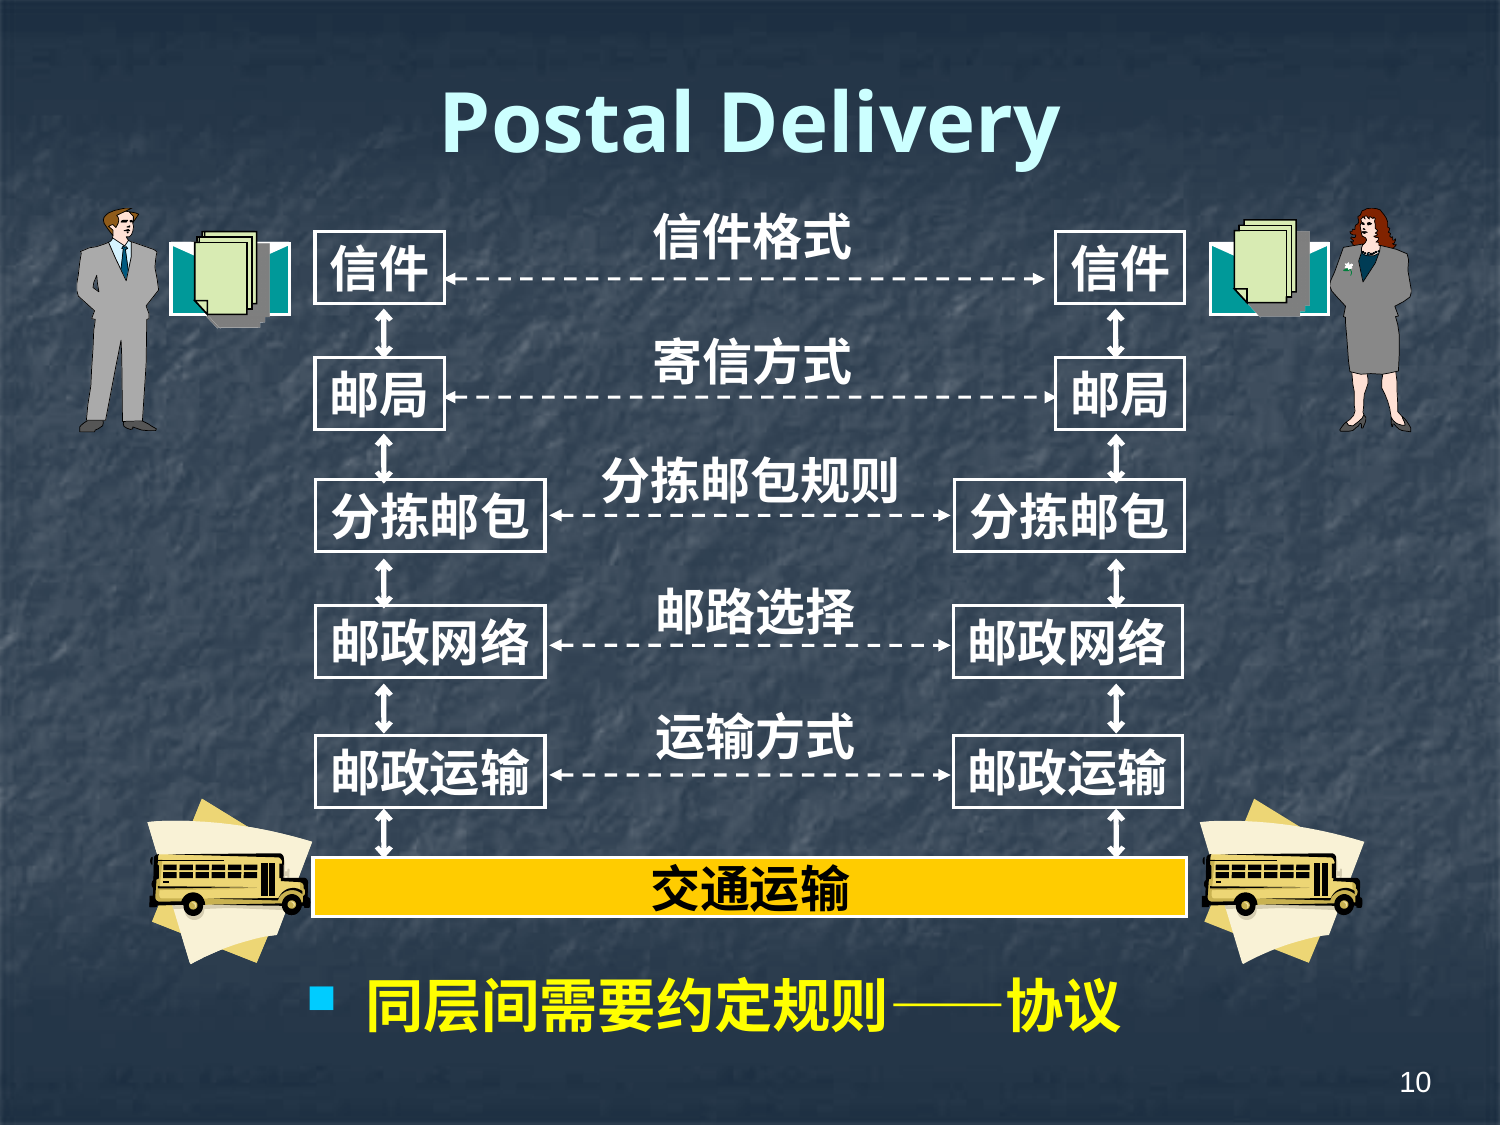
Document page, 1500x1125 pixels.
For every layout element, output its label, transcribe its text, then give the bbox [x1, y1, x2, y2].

picture [76, 208, 160, 433]
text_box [147, 231, 1365, 964]
title Postal Delivery [53, 19, 1447, 220]
slide_number 10 [1096, 1034, 1447, 1106]
picture [1328, 208, 1412, 433]
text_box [312, 199, 1187, 231]
text_box 同层间需要约定规则——协议 [291, 964, 1138, 1047]
text_box [1234, 219, 1297, 231]
